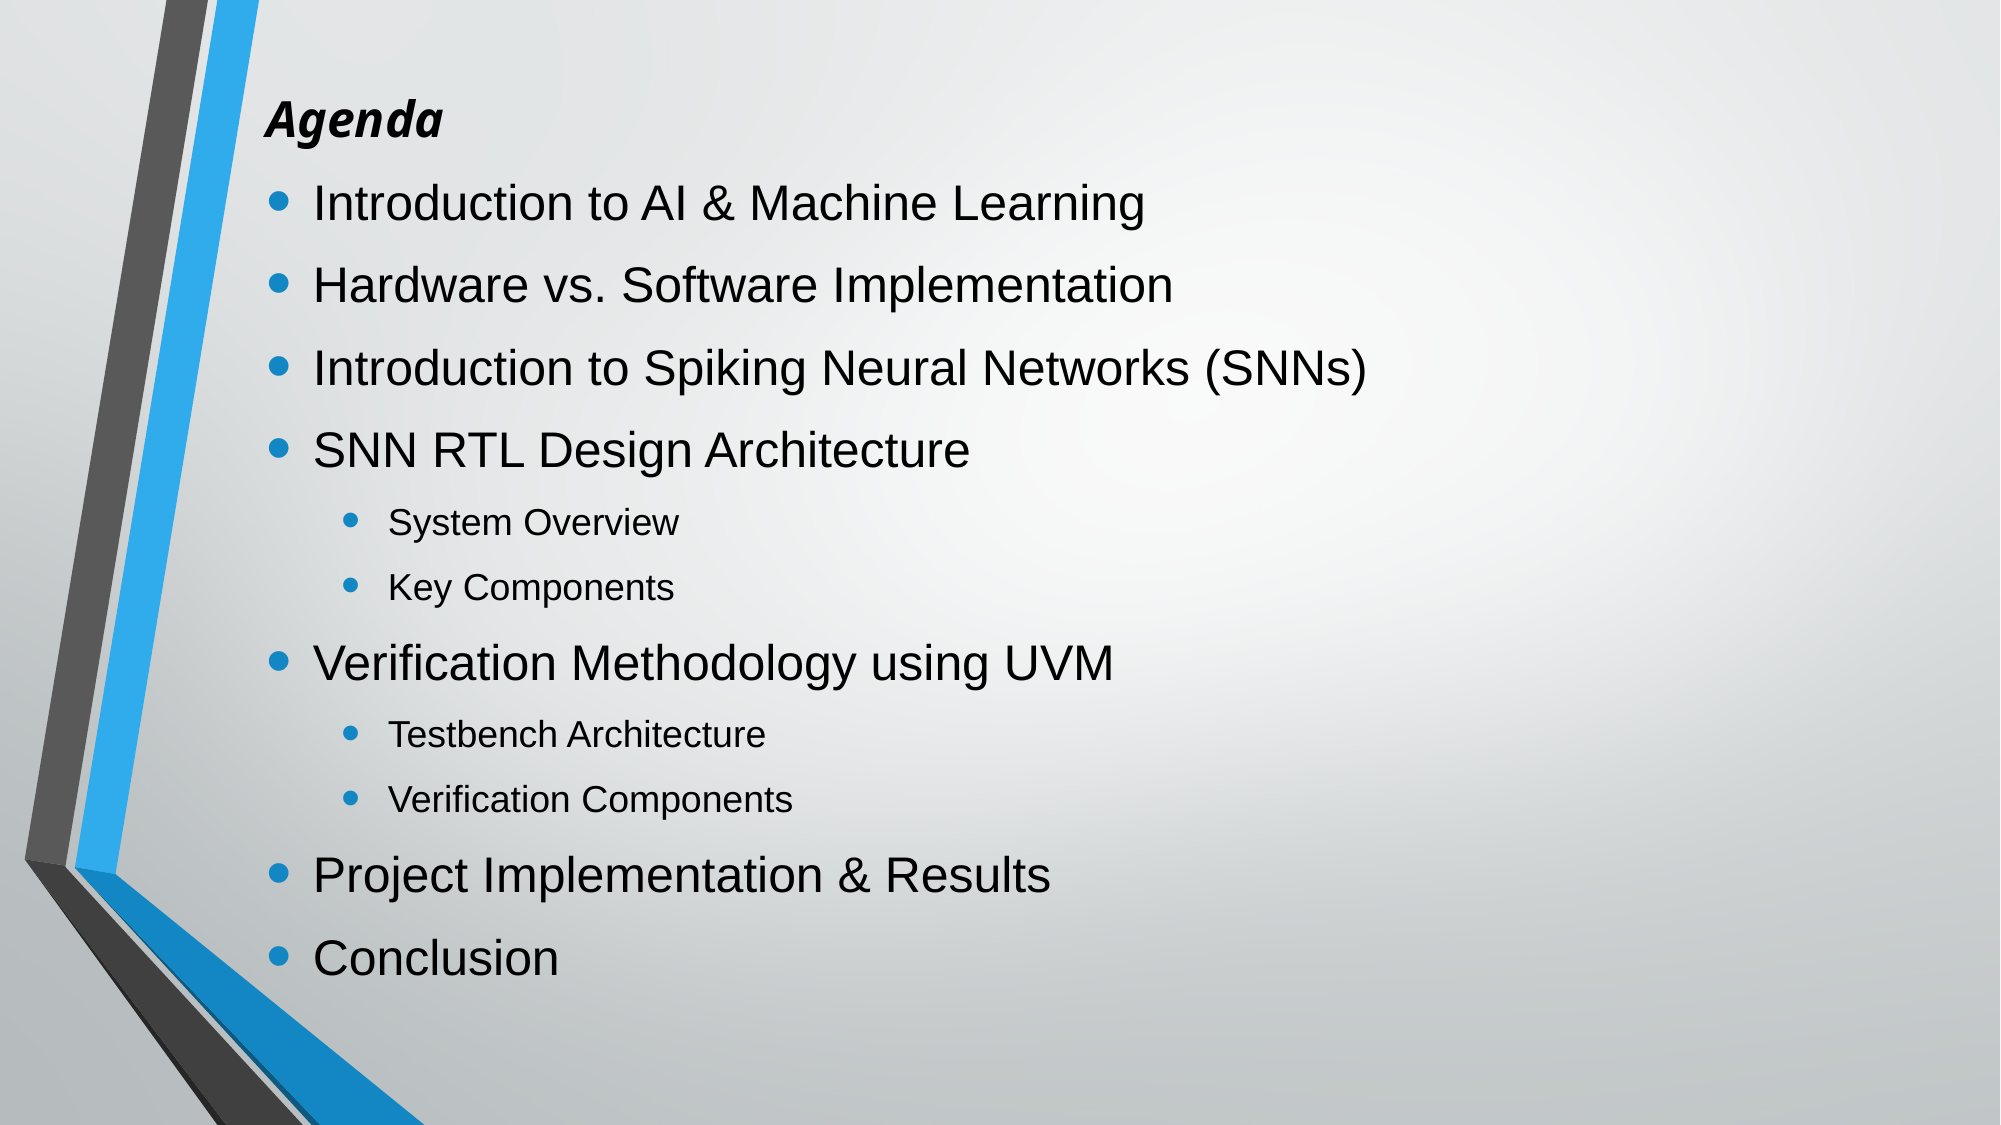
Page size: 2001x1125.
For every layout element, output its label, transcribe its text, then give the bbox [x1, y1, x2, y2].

list Agenda Introduction to AI & Machine Learning Hardware vs. Software Implementation Introduction to Spiking Neural Networks (SNNs) SNN RTL Design Architecture System Overview Key Components Verification Methodology using UVM Testbench Architecture Verification Components Project Implementation & Results Conclusion [251, 59, 1863, 1014]
